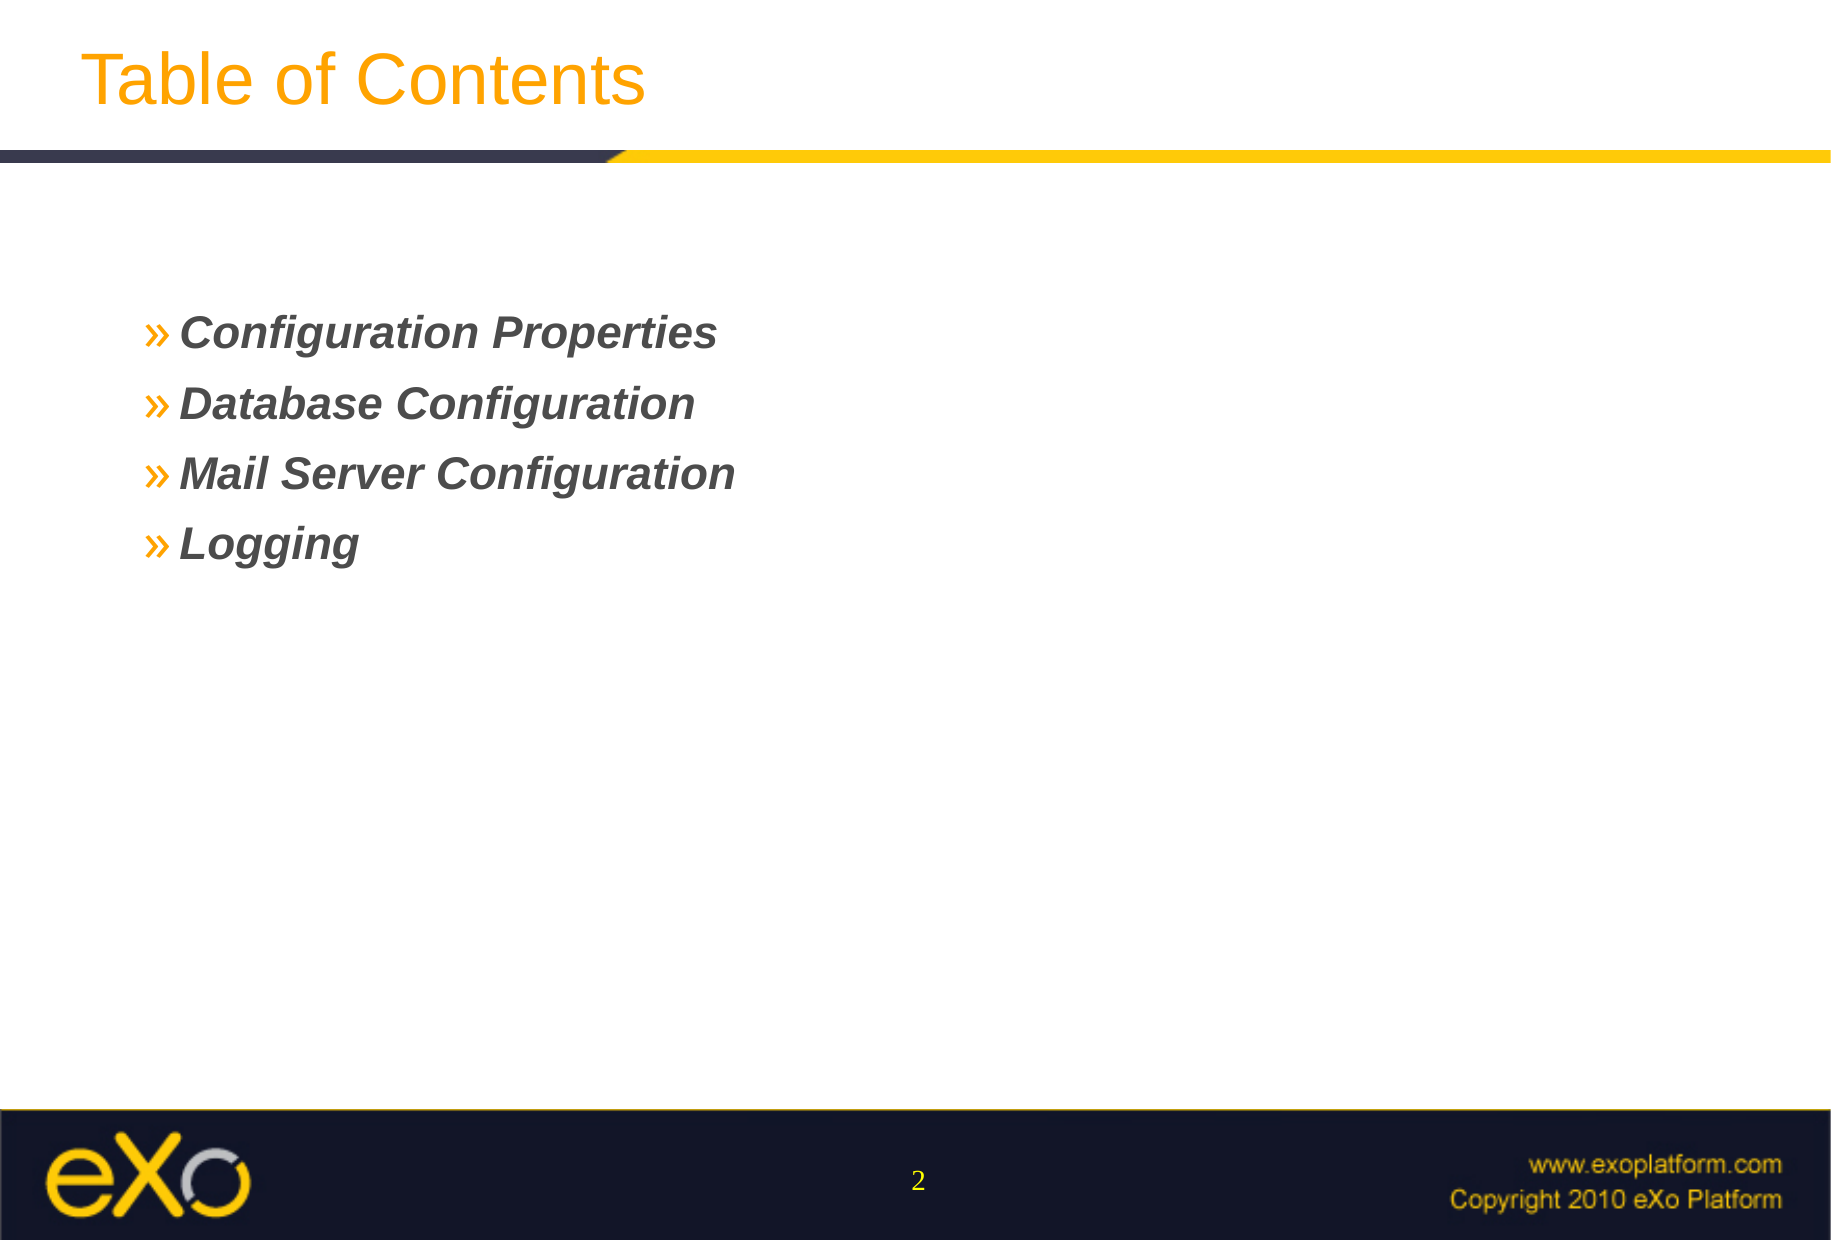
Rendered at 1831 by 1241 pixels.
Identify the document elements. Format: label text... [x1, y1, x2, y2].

picture [0, 150, 1831, 163]
title Table of Contents [80, 41, 1751, 117]
list Configuration Properties Database Configuration Mail Server Configuration Logging [83, 221, 1754, 1057]
picture [0, 1109, 1831, 1240]
